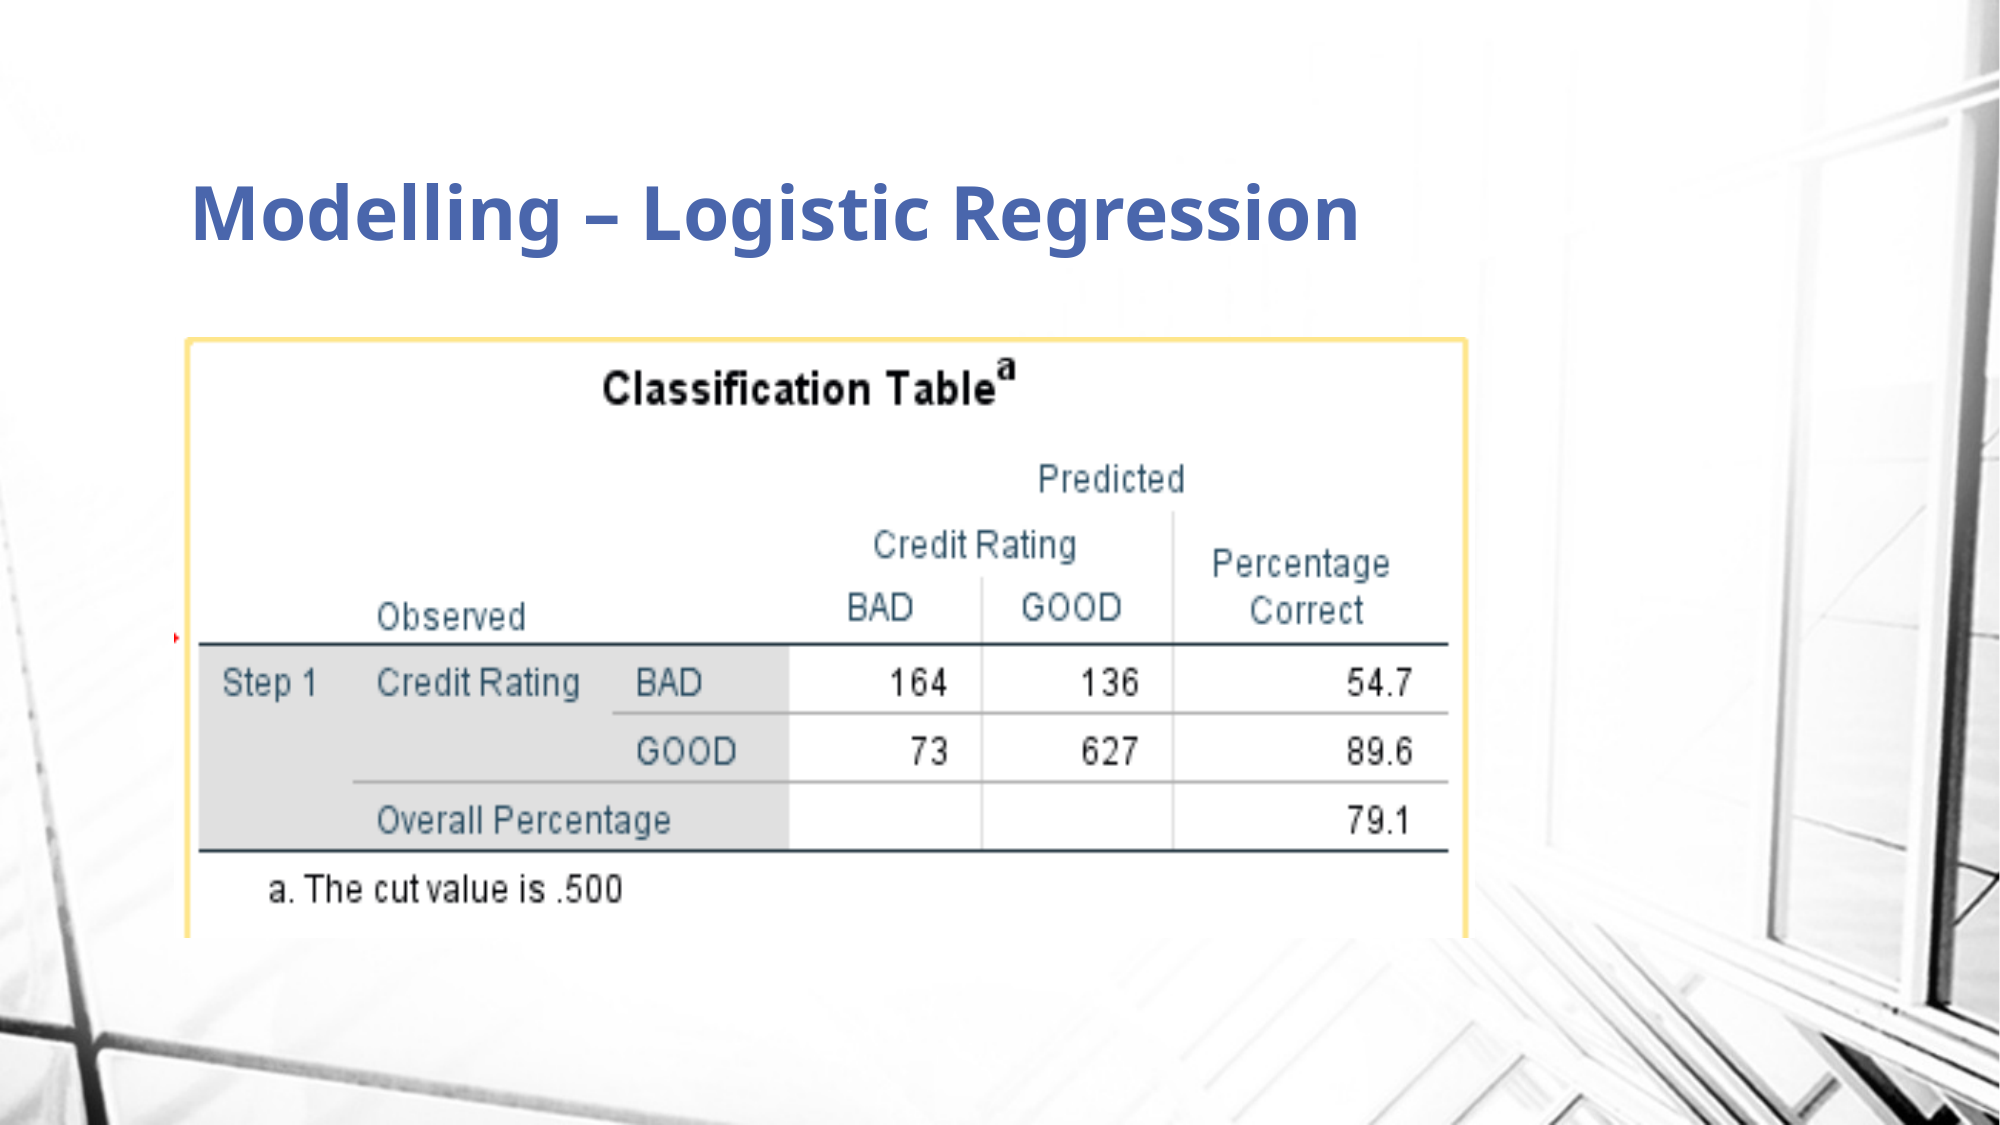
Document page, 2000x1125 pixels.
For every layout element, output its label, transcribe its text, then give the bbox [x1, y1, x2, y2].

picture [0, 0, 2000, 1125]
title Modelling – Logistic Regression [174, 87, 1600, 263]
list [174, 299, 1600, 988]
